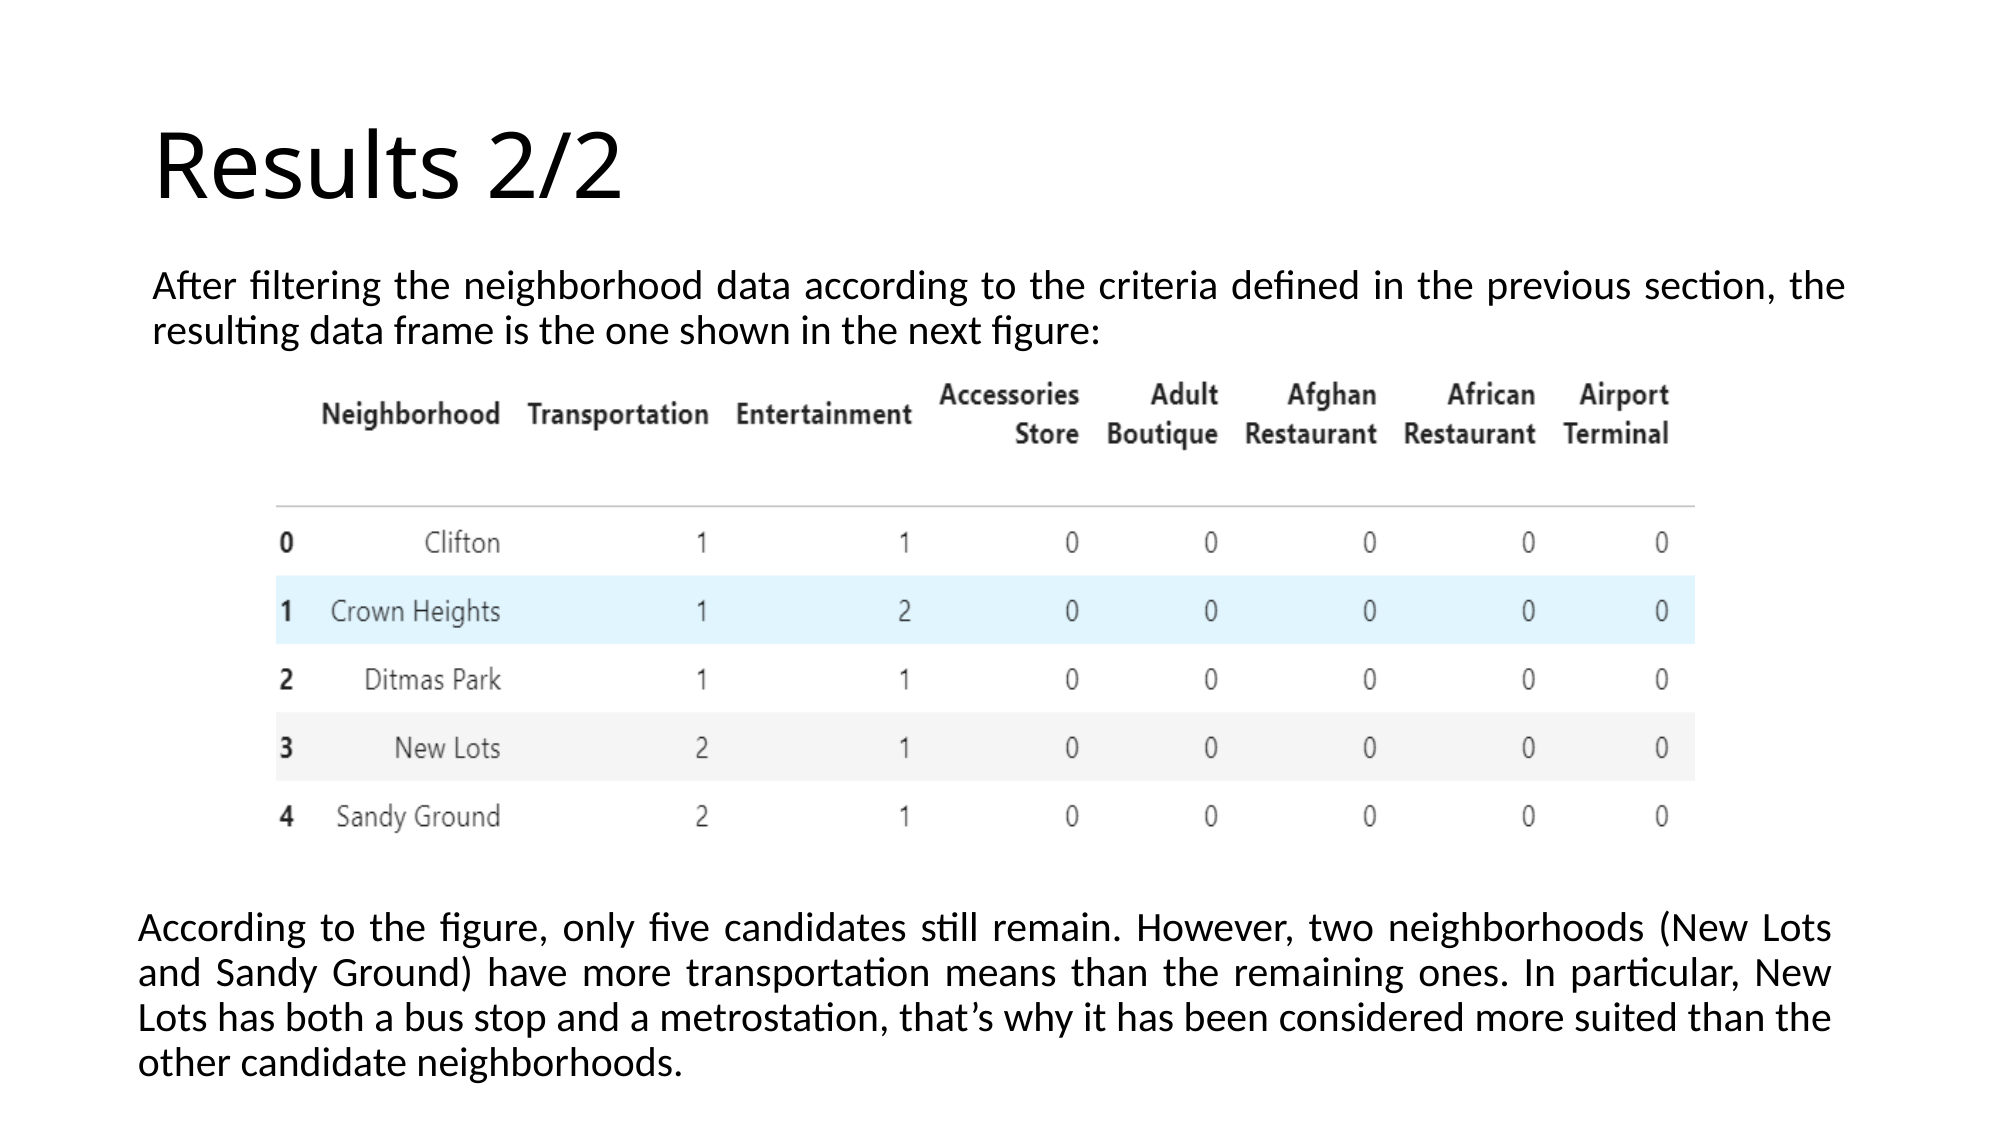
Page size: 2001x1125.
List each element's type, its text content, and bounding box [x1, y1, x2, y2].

picture [276, 364, 1695, 856]
list After filtering the neighborhood data according to the criteria defined in the previous section, the resulting data frame is the one shown in the next figure: [137, 256, 1863, 379]
text_box According to the figure, only five candidates still remain. However, two neighborhoods (New Lots and Sandy Ground) have more transportation means than the remaining ones. In particular, New Lots has both a bus stop and a metrostation, that’s why it has been considered more suited than the other candidate neighborhoods. [122, 897, 1848, 1092]
title Results 2/2 [137, 59, 1863, 256]
